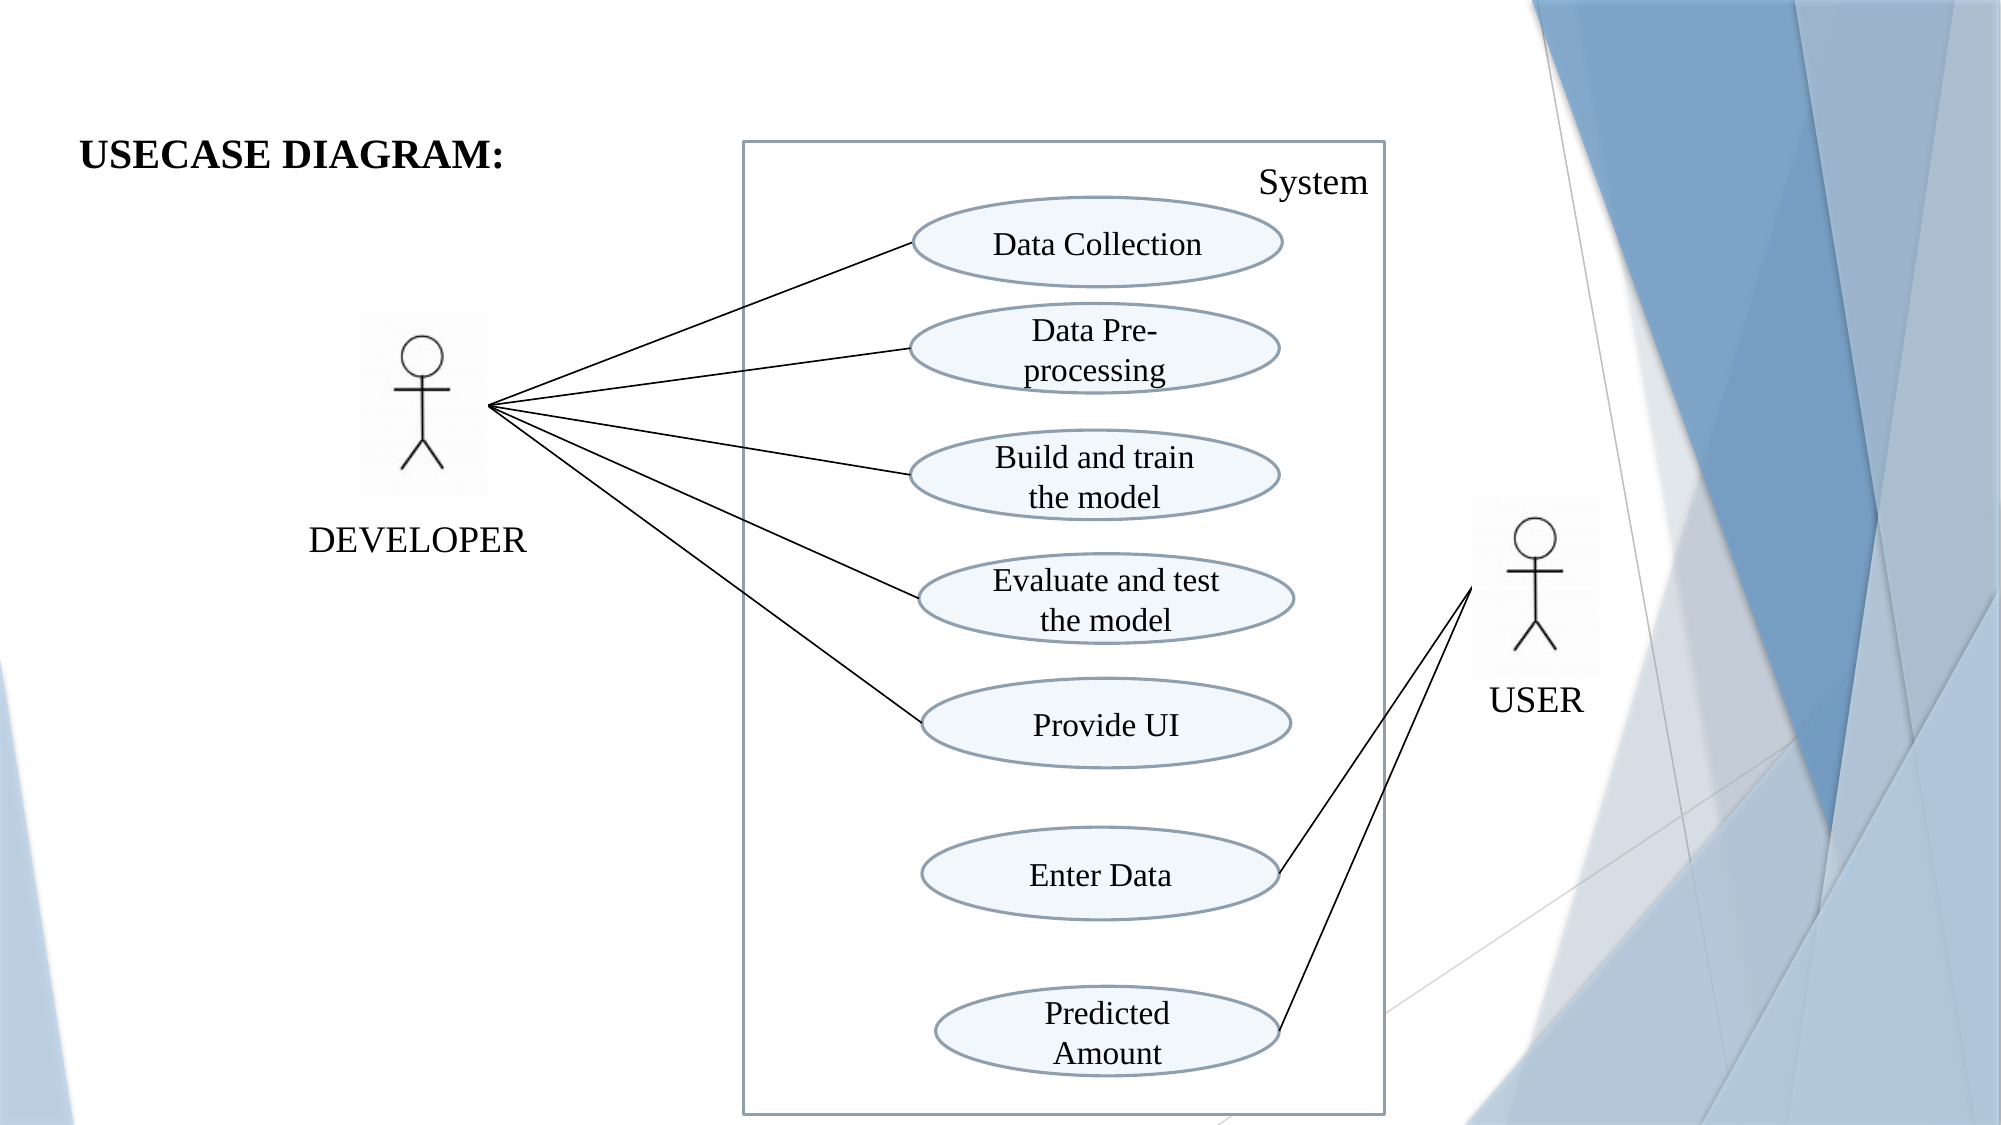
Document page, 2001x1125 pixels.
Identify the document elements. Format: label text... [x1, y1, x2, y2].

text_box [1278, 586, 1473, 1032]
text_box [38, 86, 1449, 836]
text_box System [1243, 149, 1384, 210]
text_box DEVELOPER [293, 507, 481, 568]
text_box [487, 241, 914, 349]
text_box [487, 405, 923, 724]
picture [1471, 495, 1601, 678]
text_box Data Collection [912, 195, 1284, 289]
text_box Enter Data [920, 825, 1273, 922]
text_box USECASE DIAGRAM: [64, 119, 521, 185]
text_box Build and train the model [926, 428, 1281, 522]
text_box [742, 140, 1386, 583]
picture [358, 314, 488, 497]
text_box Evaluate and test the model [926, 552, 1286, 645]
text_box USER [1478, 685, 1600, 727]
text_box Data Pre-processing [918, 301, 1281, 395]
text_box Provide UI [922, 676, 1273, 770]
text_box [493, 347, 911, 401]
text_box [742, 730, 1386, 1116]
text_box [926, 614, 1273, 710]
text_box Predicted Amount [934, 984, 1279, 1078]
